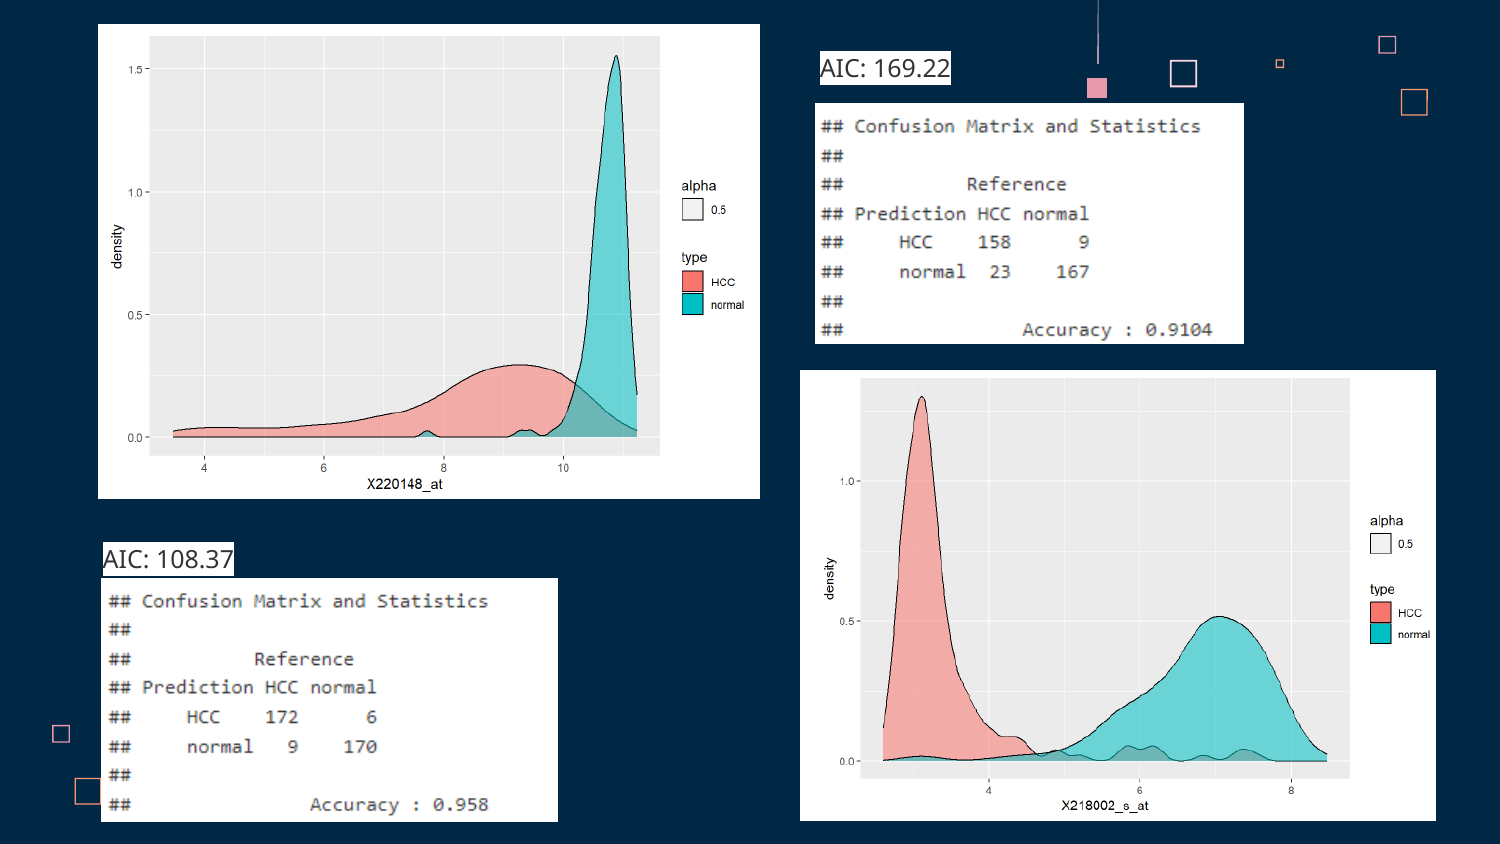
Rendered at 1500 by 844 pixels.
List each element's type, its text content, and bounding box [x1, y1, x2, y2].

picture [97, 24, 760, 499]
picture [814, 102, 1244, 344]
picture [800, 370, 1436, 822]
text_box AIC: 108.37 [73, 516, 566, 589]
text_box AIC: 169.22 [790, 24, 1283, 98]
picture [101, 577, 558, 823]
